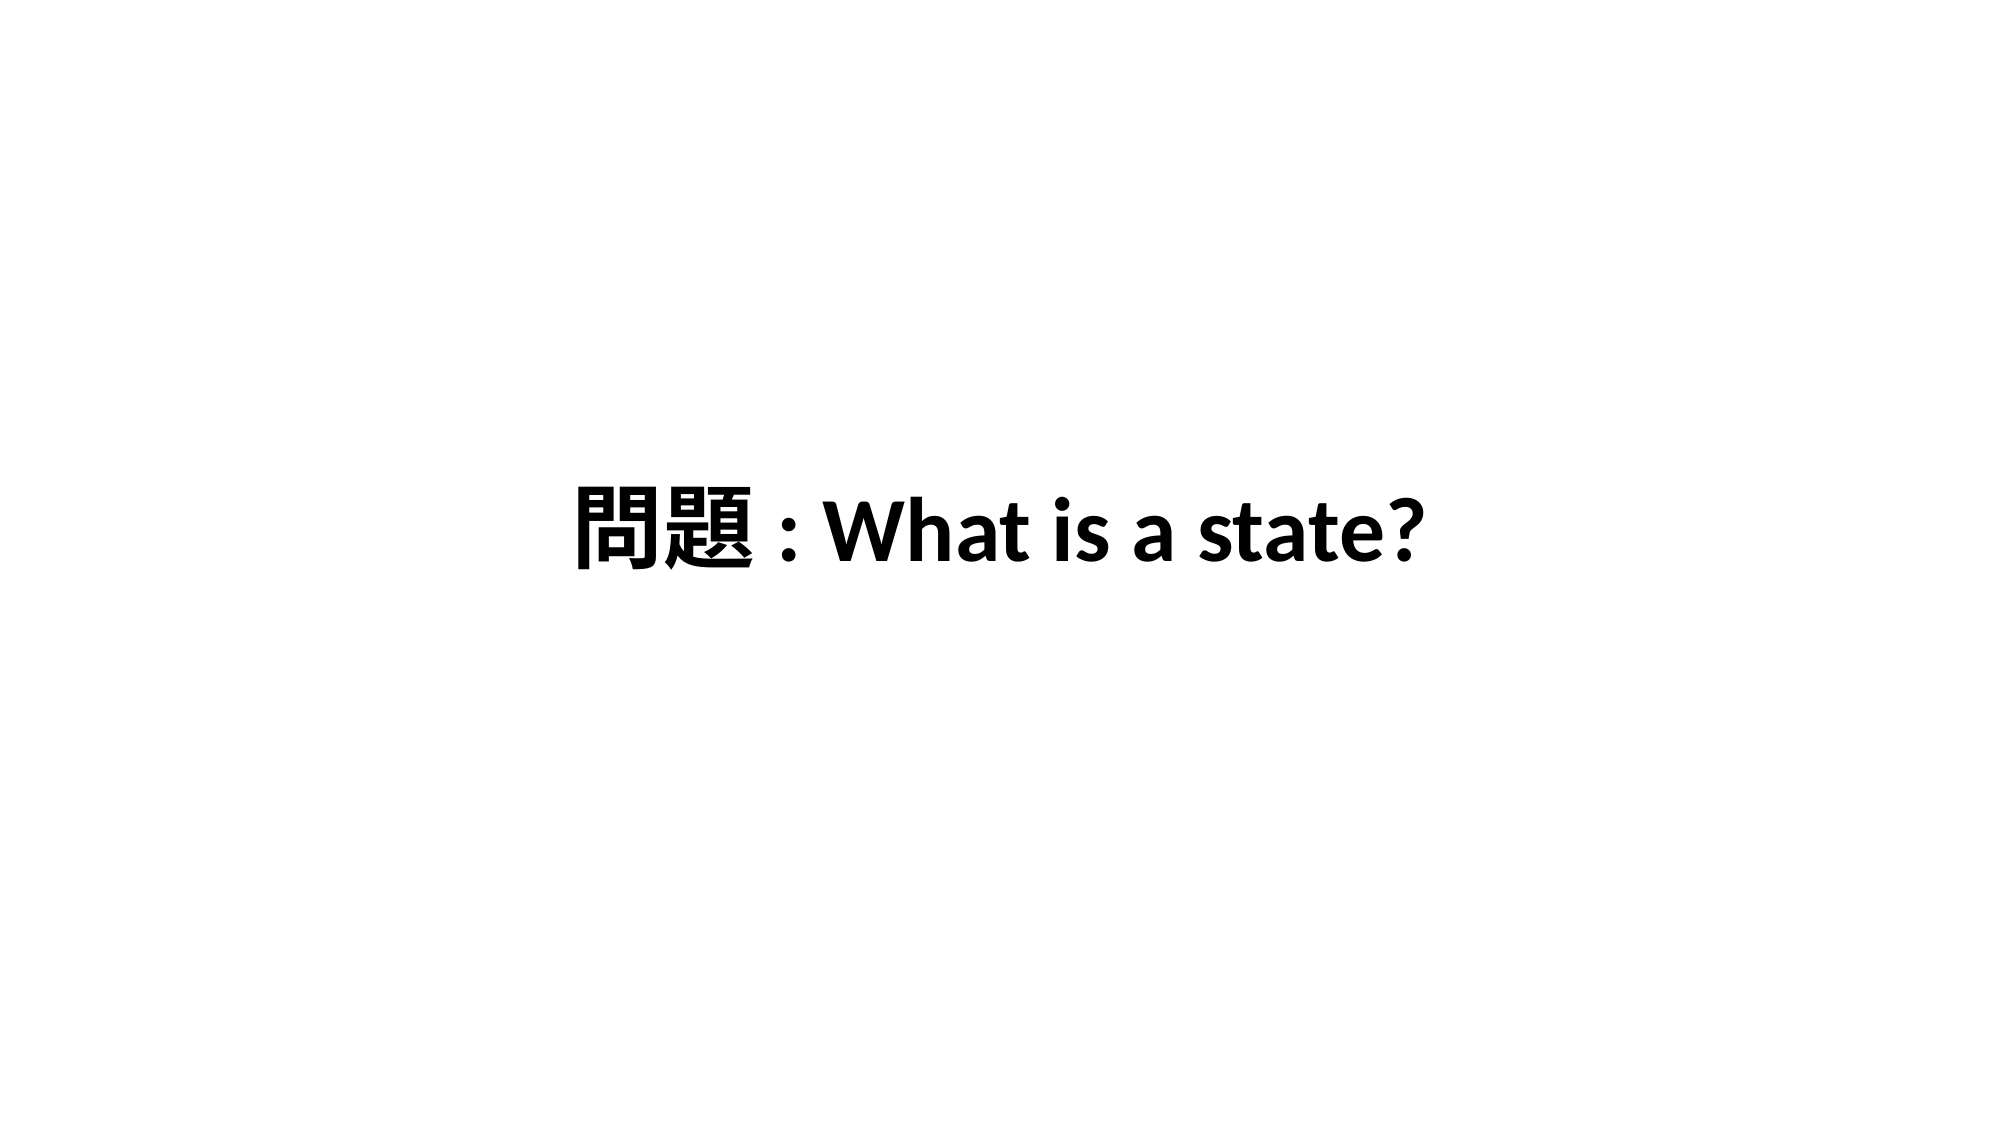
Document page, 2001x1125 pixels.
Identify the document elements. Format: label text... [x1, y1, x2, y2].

title 問題: What is a state? [149, 349, 1851, 591]
